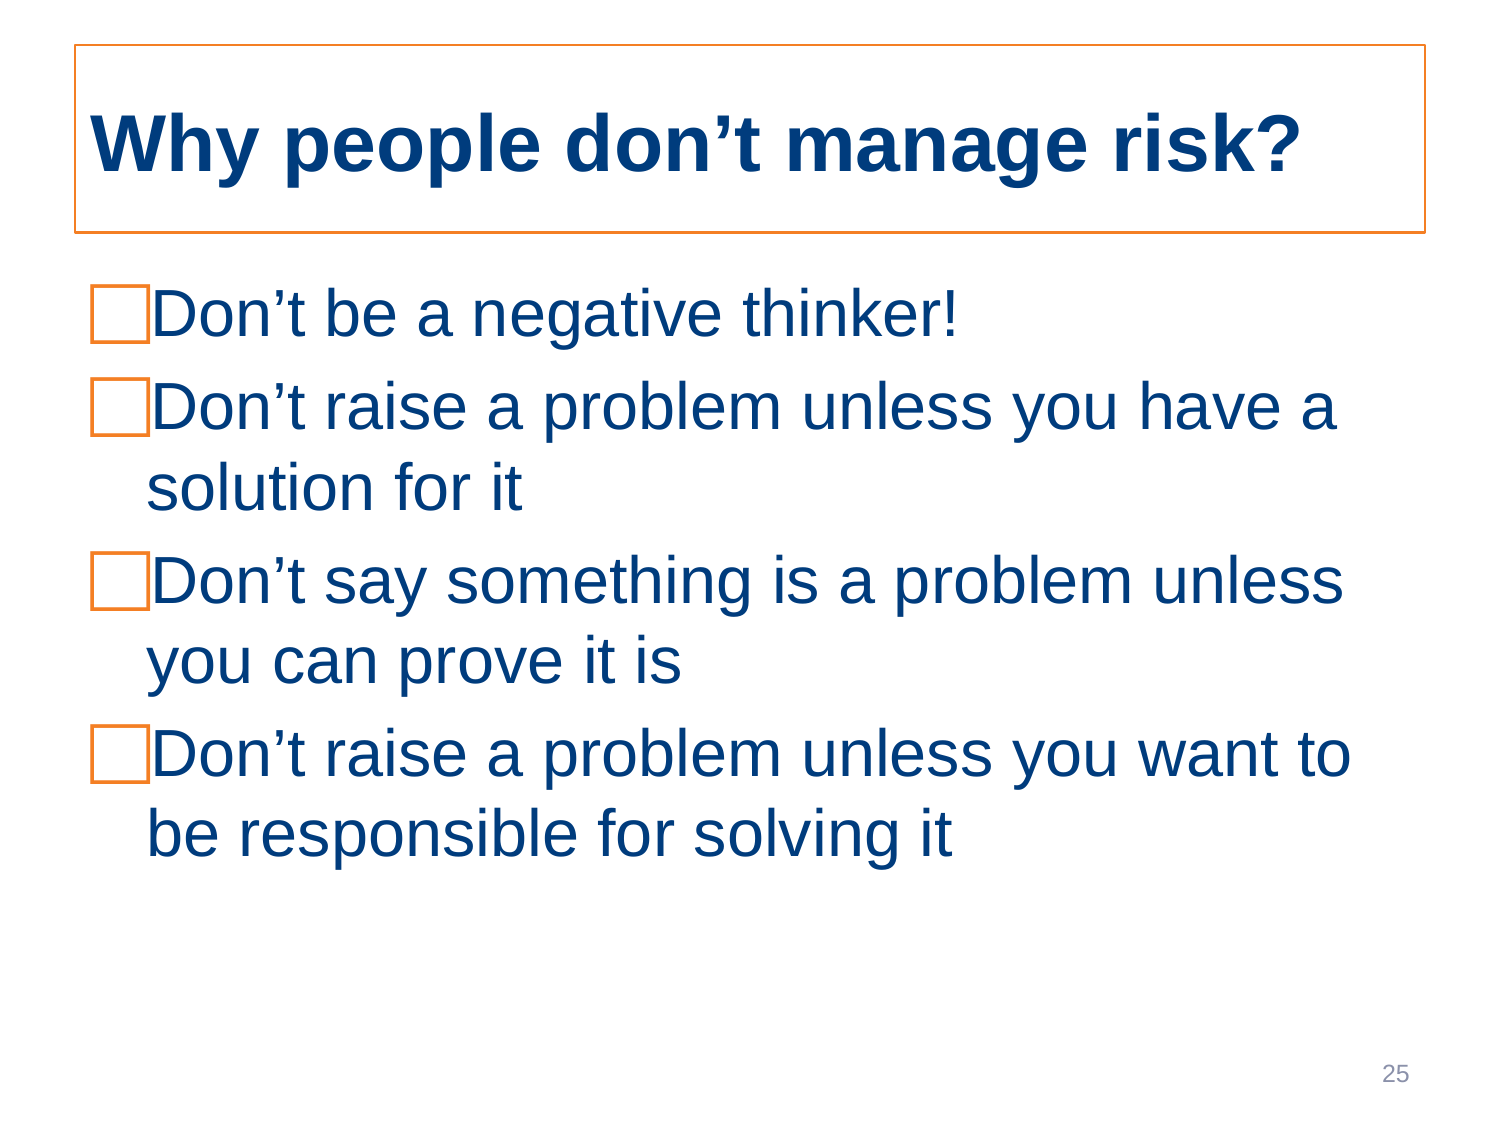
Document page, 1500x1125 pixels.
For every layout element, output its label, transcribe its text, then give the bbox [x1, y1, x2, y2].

title Why people don’t manage risk? [74, 44, 1426, 234]
list Don’t be a negative thinker! Don’t raise a problem unless you have a solution for it Don’t say something is a problem unless you can prove it is Don’t raise a problem unless you want to be responsible for solving it [75, 262, 1425, 1038]
slide_number 25 [1074, 1042, 1425, 1103]
